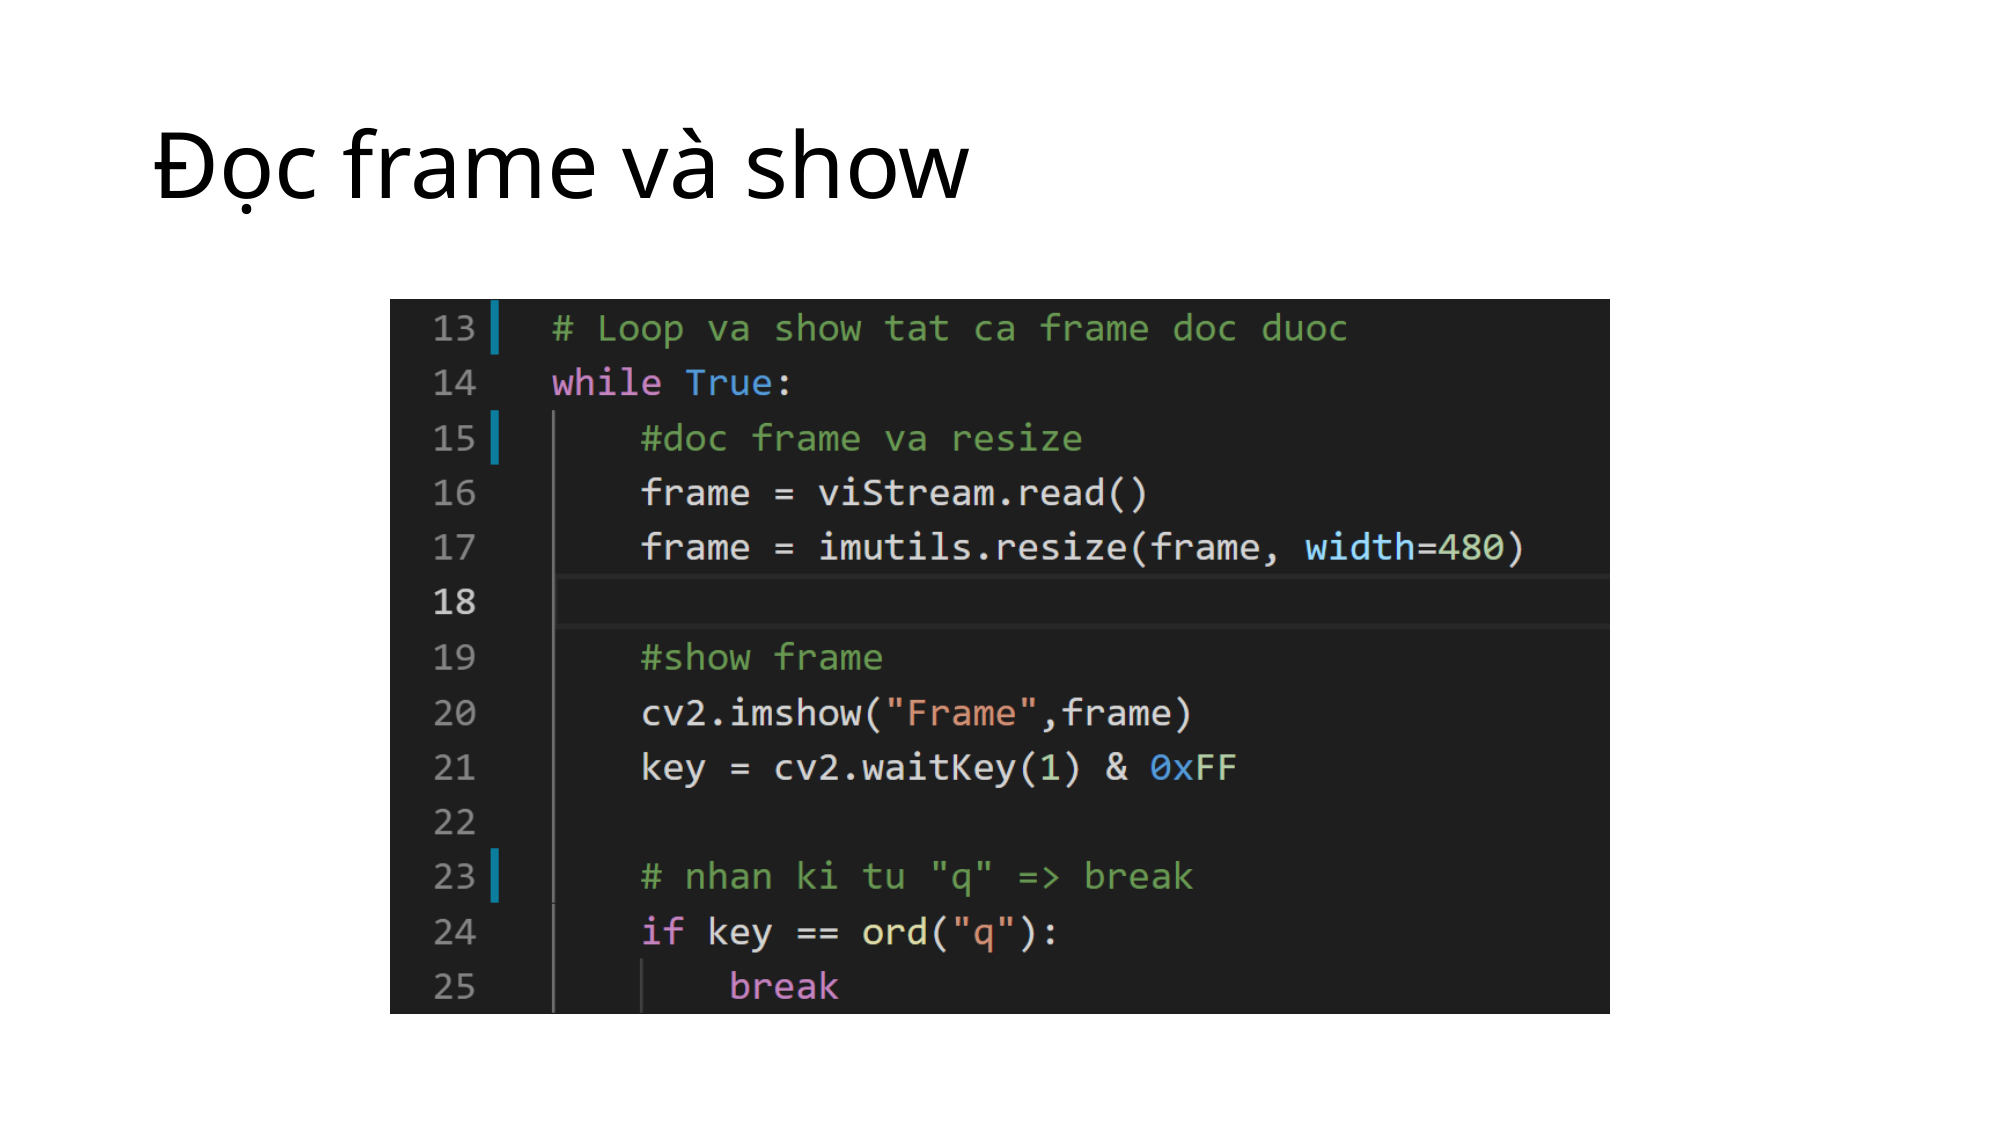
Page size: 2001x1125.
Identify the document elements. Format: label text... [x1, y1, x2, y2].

title Đọc frame và show [137, 59, 1863, 278]
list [390, 299, 1610, 1014]
